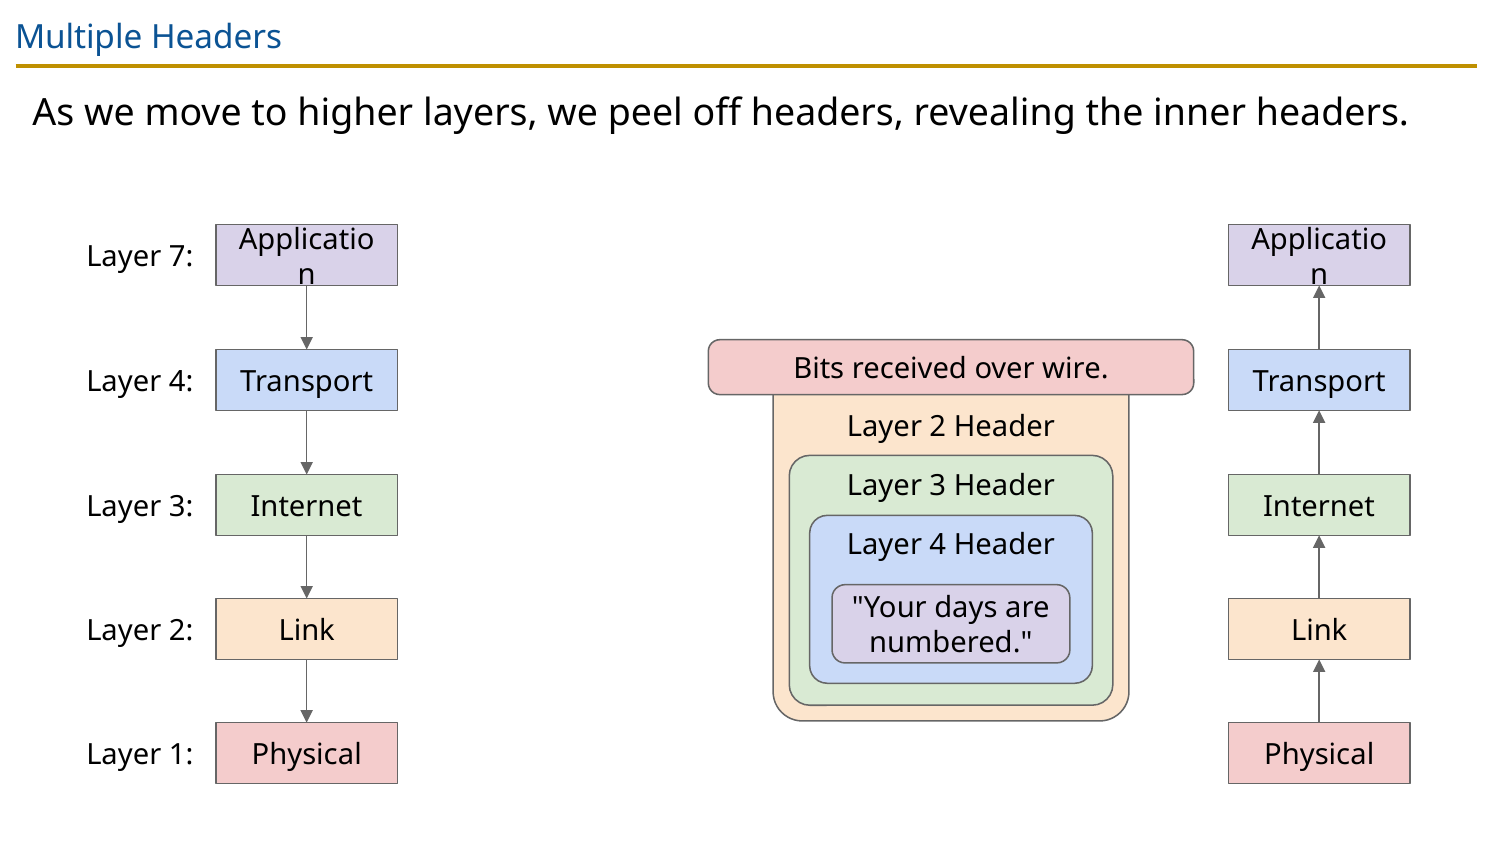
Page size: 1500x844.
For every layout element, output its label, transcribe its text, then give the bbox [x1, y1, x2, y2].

text_box Transport [1228, 349, 1410, 411]
text_box Internet [215, 474, 398, 536]
text_box Layer 7: [81, 232, 204, 277]
title Multiple Headers [0, 0, 1500, 65]
text_box Physical [215, 722, 398, 784]
text_box Application [215, 224, 398, 286]
text_box Link [1228, 598, 1410, 660]
text_box Internet [1228, 474, 1410, 536]
text_box Bits received over wire. [708, 339, 1194, 395]
text_box Layer 4: [81, 357, 204, 402]
text_box Layer 1: [81, 730, 204, 775]
text_box Layer 2: [81, 606, 204, 651]
text_box "Your days are numbered." [832, 584, 1070, 663]
text_box Layer 3 Header [789, 455, 1113, 706]
text_box Application [1228, 224, 1410, 286]
list As we move to higher layers, we peel off headers, revealing the inner headers. [17, 65, 1480, 172]
text_box Layer 2 Header [773, 395, 1129, 721]
text_box Layer 3: [81, 482, 204, 527]
text_box Physical [1228, 722, 1410, 784]
text_box Link [215, 598, 398, 660]
text_box Layer 4 Header [809, 515, 1093, 684]
text_box Transport [215, 349, 398, 411]
